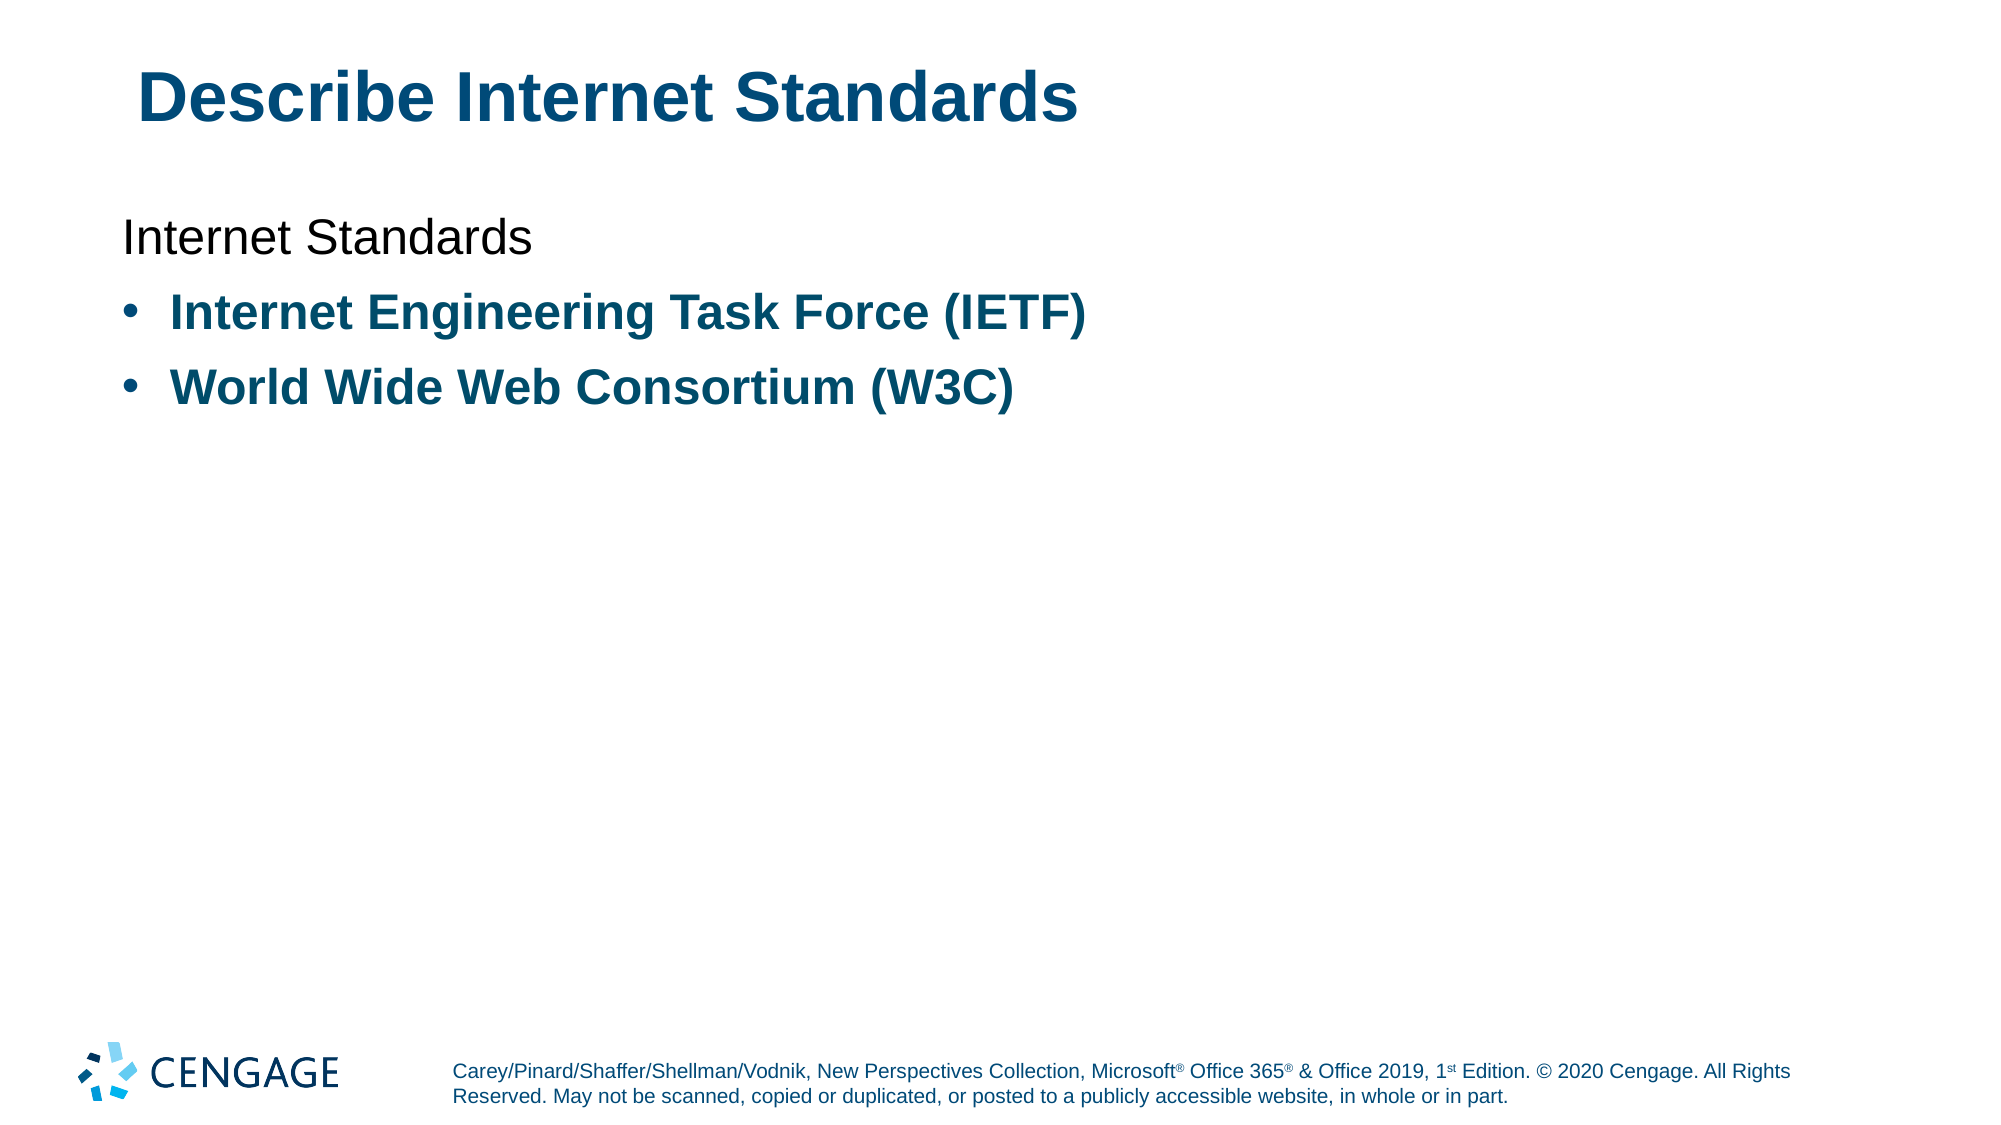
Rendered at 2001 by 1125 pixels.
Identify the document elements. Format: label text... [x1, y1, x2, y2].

picture [78, 1042, 338, 1101]
title Describe Internet Standards [137, 59, 1863, 171]
list Internet Standards Internet Engineering Task Force (I E T F) World Wide Web Consortium (W3C) [121, 211, 1879, 675]
